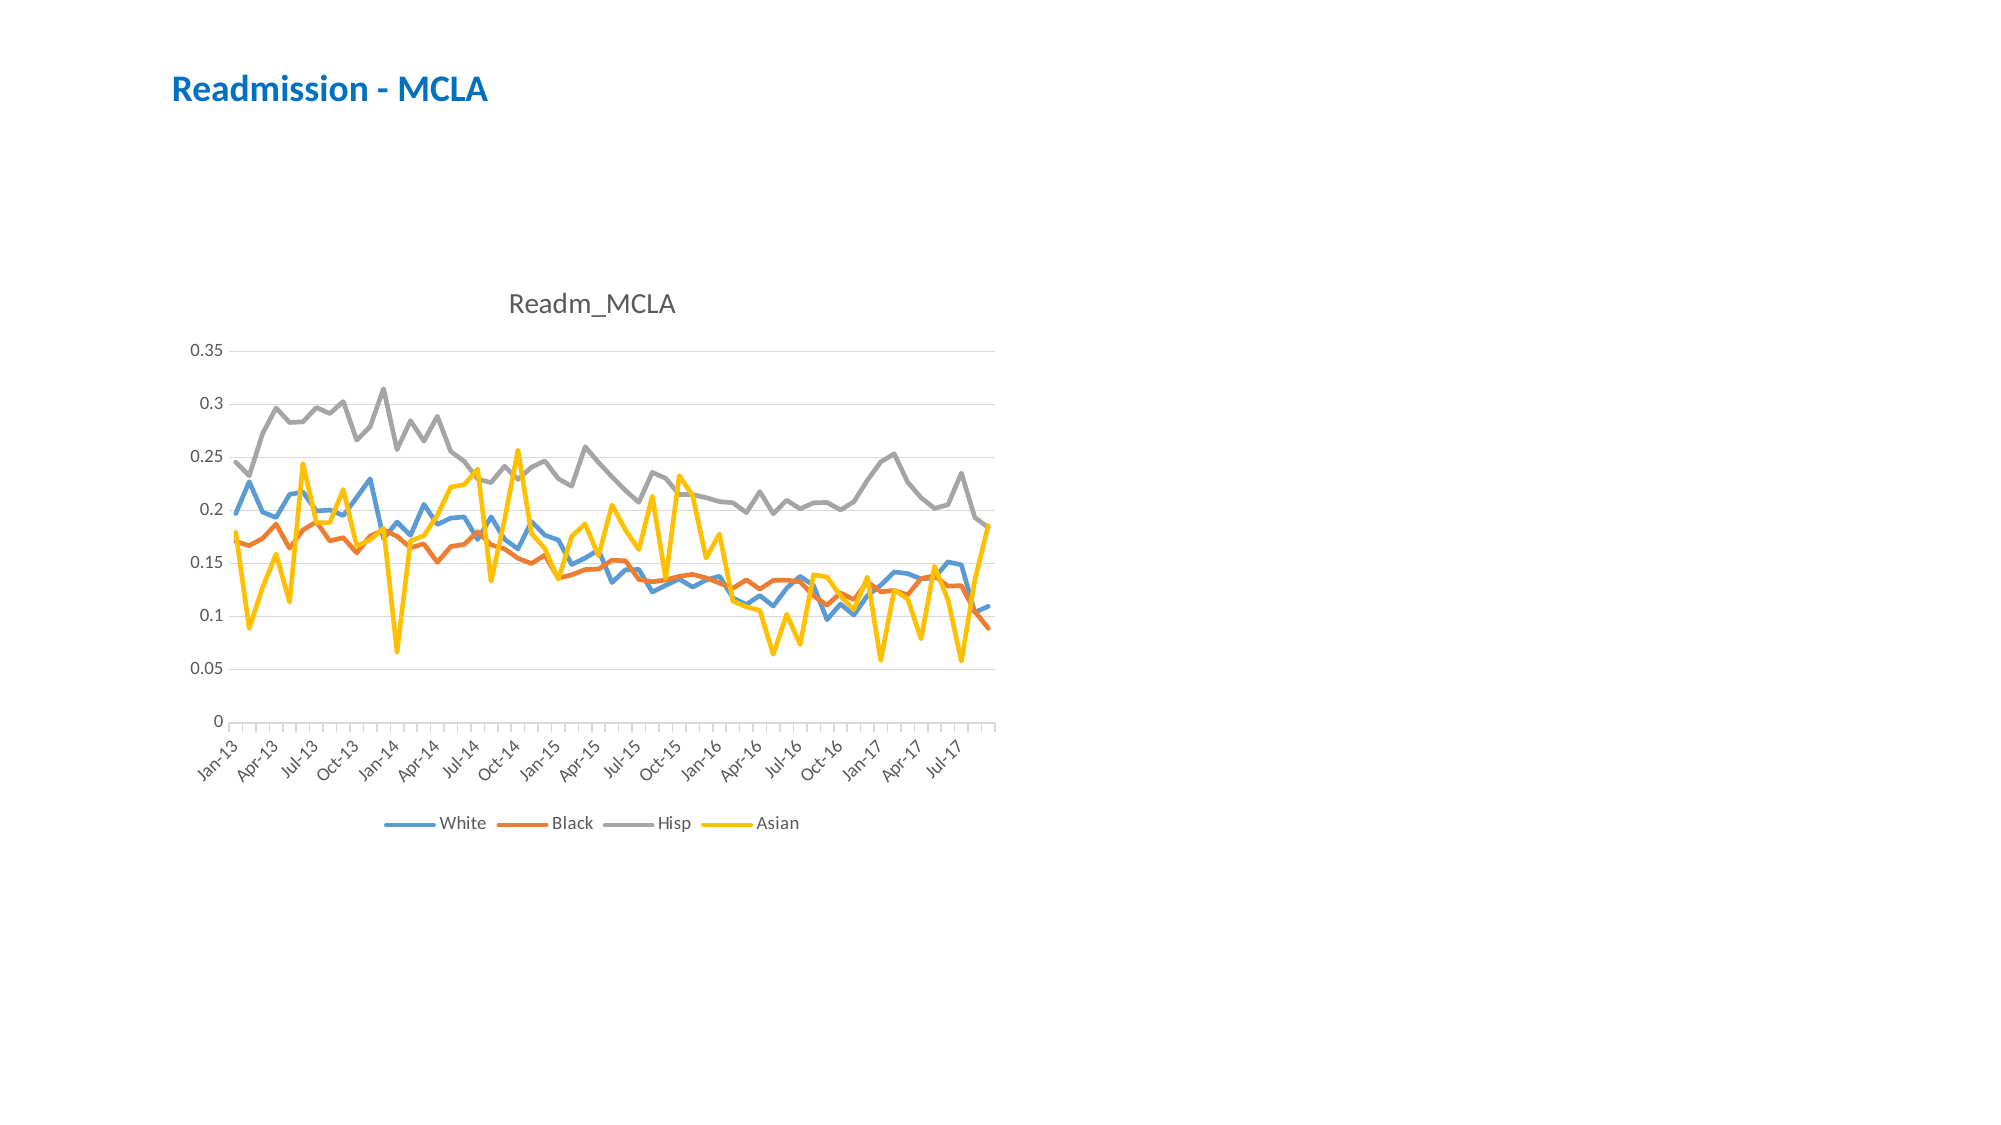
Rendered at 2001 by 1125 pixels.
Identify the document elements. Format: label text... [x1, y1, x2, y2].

text_box Readmission - MCLA [157, 56, 919, 117]
chart [173, 263, 1012, 841]
